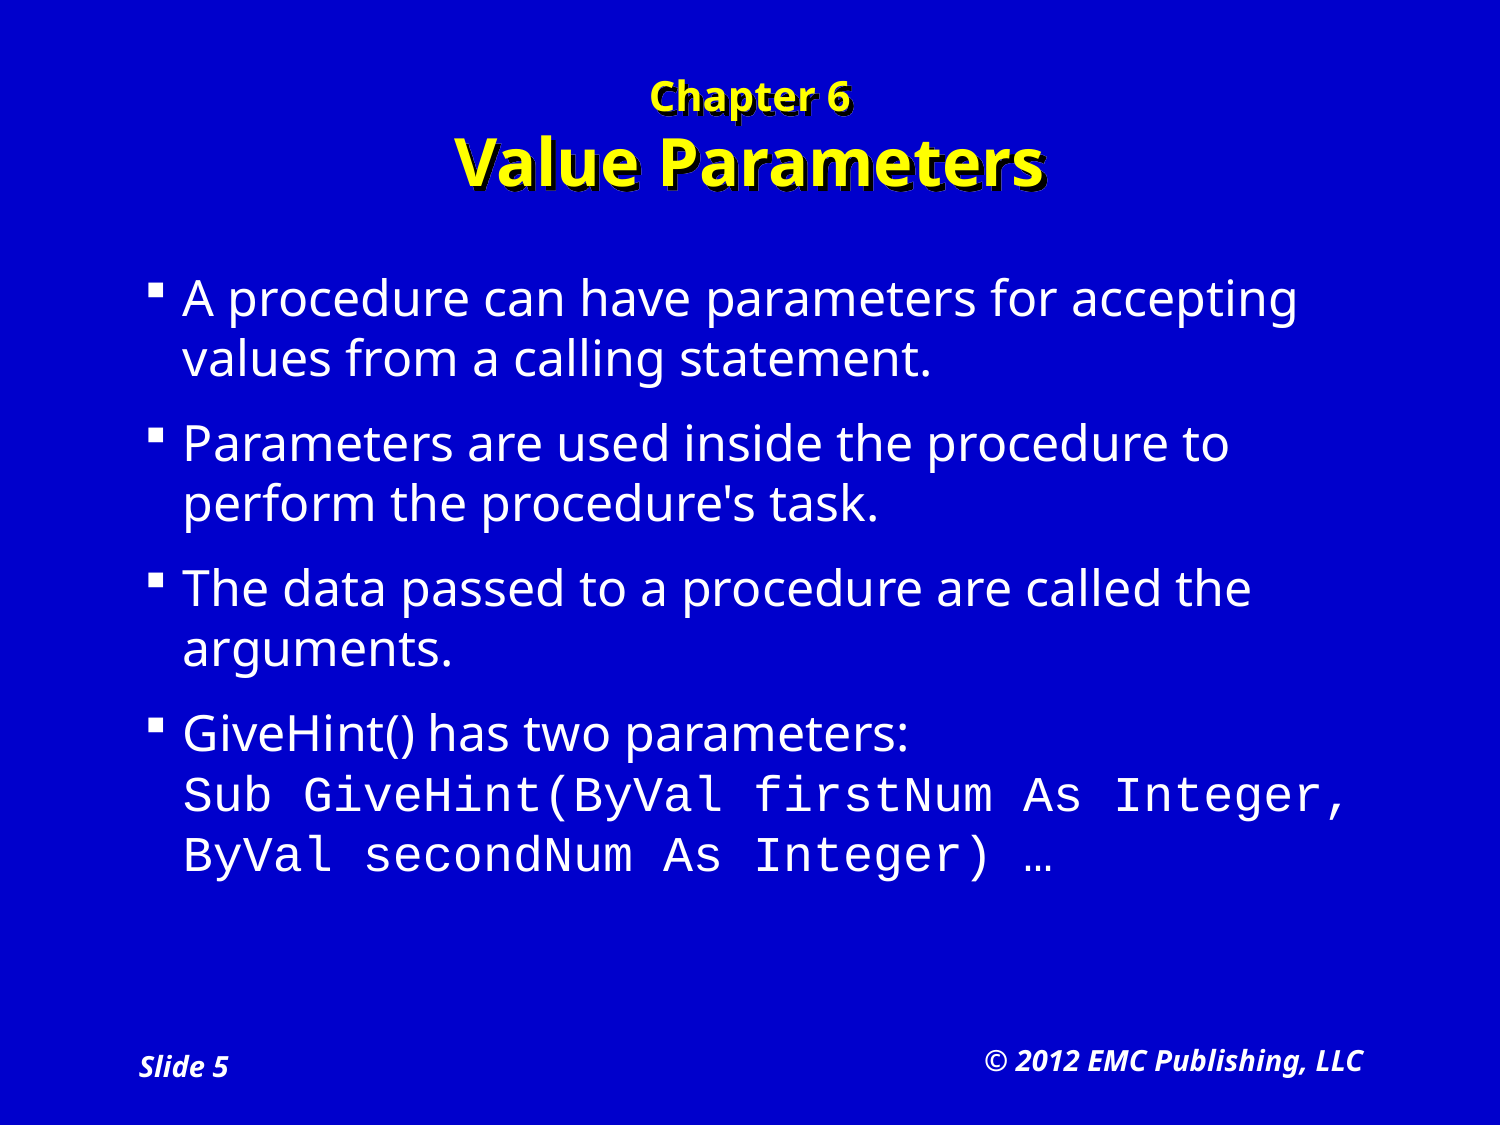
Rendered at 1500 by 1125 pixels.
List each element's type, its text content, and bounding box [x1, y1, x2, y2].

title Chapter 6 Value Parameters [112, 62, 1388, 233]
text_box A procedure can have parameters for accepting values from a calling statement. Parameters are used inside the procedure to perform the procedure's task. The data passed to a procedure are called the arguments. GiveHint() has two parameters: Sub GiveHint(ByVal firstNum As Integer, ByVal secondNum As Integer) … [129, 259, 1436, 889]
slide_number Slide 5 [123, 1040, 474, 1091]
footer © 2012 EMC Publishing, LLC [885, 1037, 1379, 1091]
